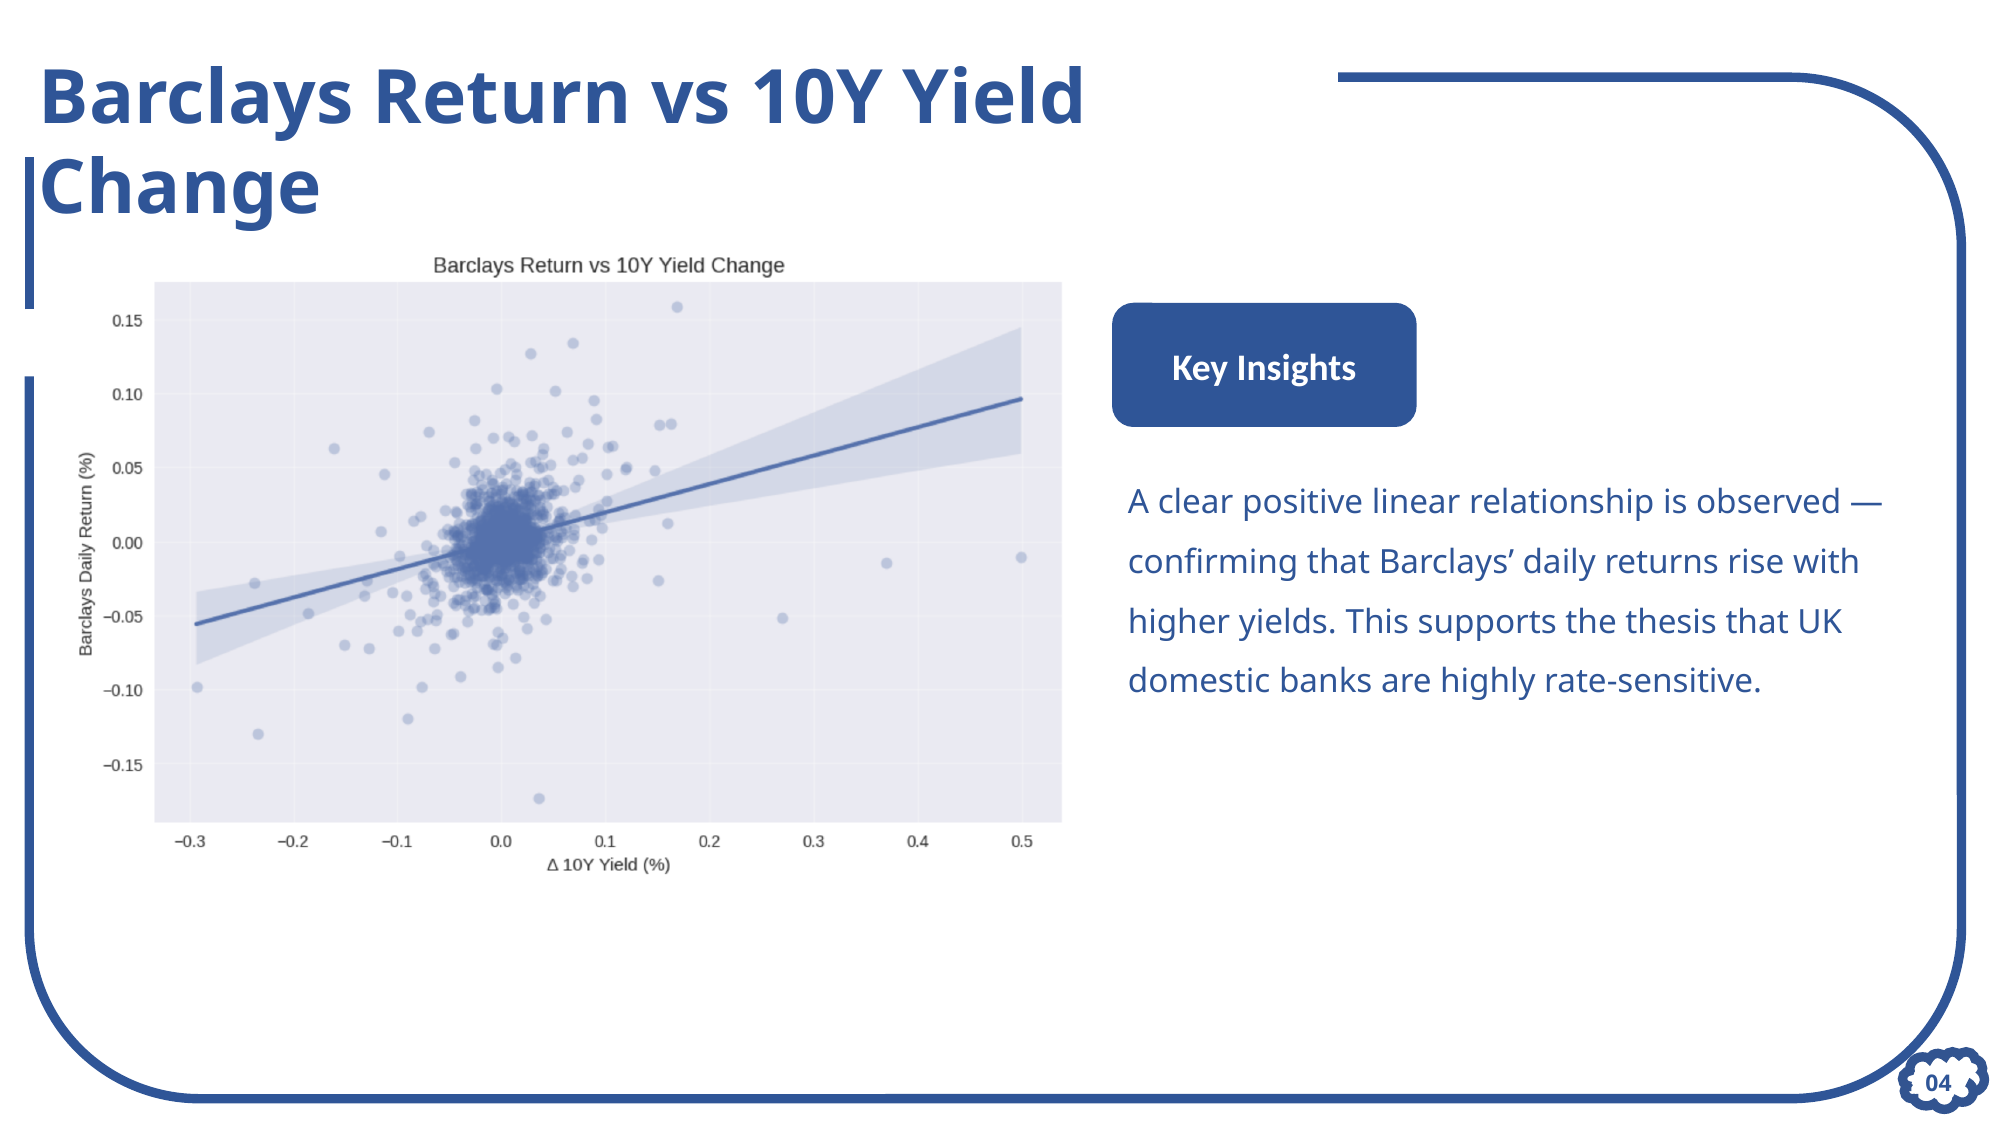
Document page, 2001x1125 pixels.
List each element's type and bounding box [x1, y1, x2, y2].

text_box [1888, 1051, 1985, 1110]
picture [70, 246, 1065, 879]
text_box [23, 41, 1962, 1099]
